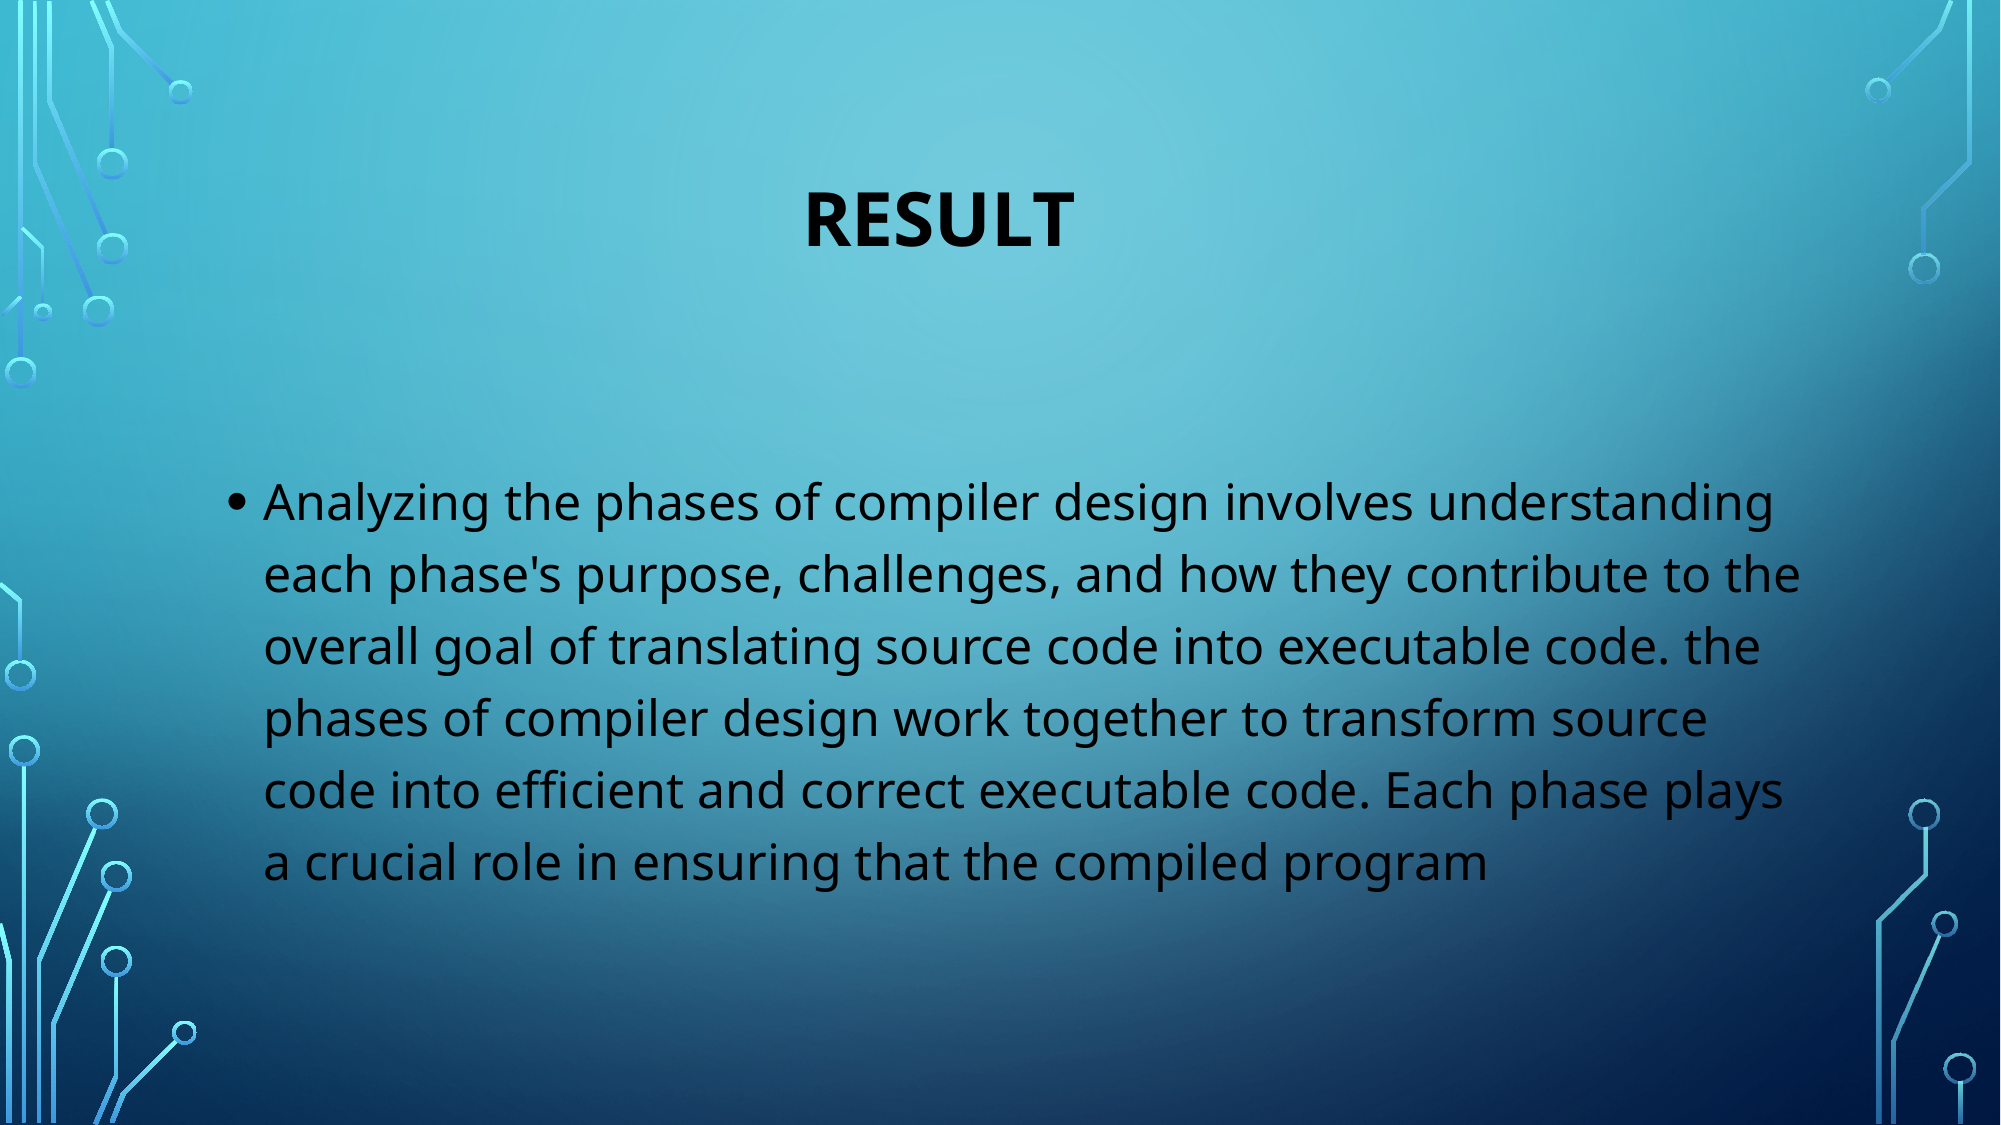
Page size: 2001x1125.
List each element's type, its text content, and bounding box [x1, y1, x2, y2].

title result [187, 101, 1813, 344]
list Analyzing the phases of compiler design involves understanding each phase's purpose, challenges, and how they contribute to the overall goal of translating source code into executable code. the phases of compiler design work together to transform source code into efficient and correct executable code. Each phase plays a crucial role in ensuring that the compiled program [210, 451, 1836, 1033]
